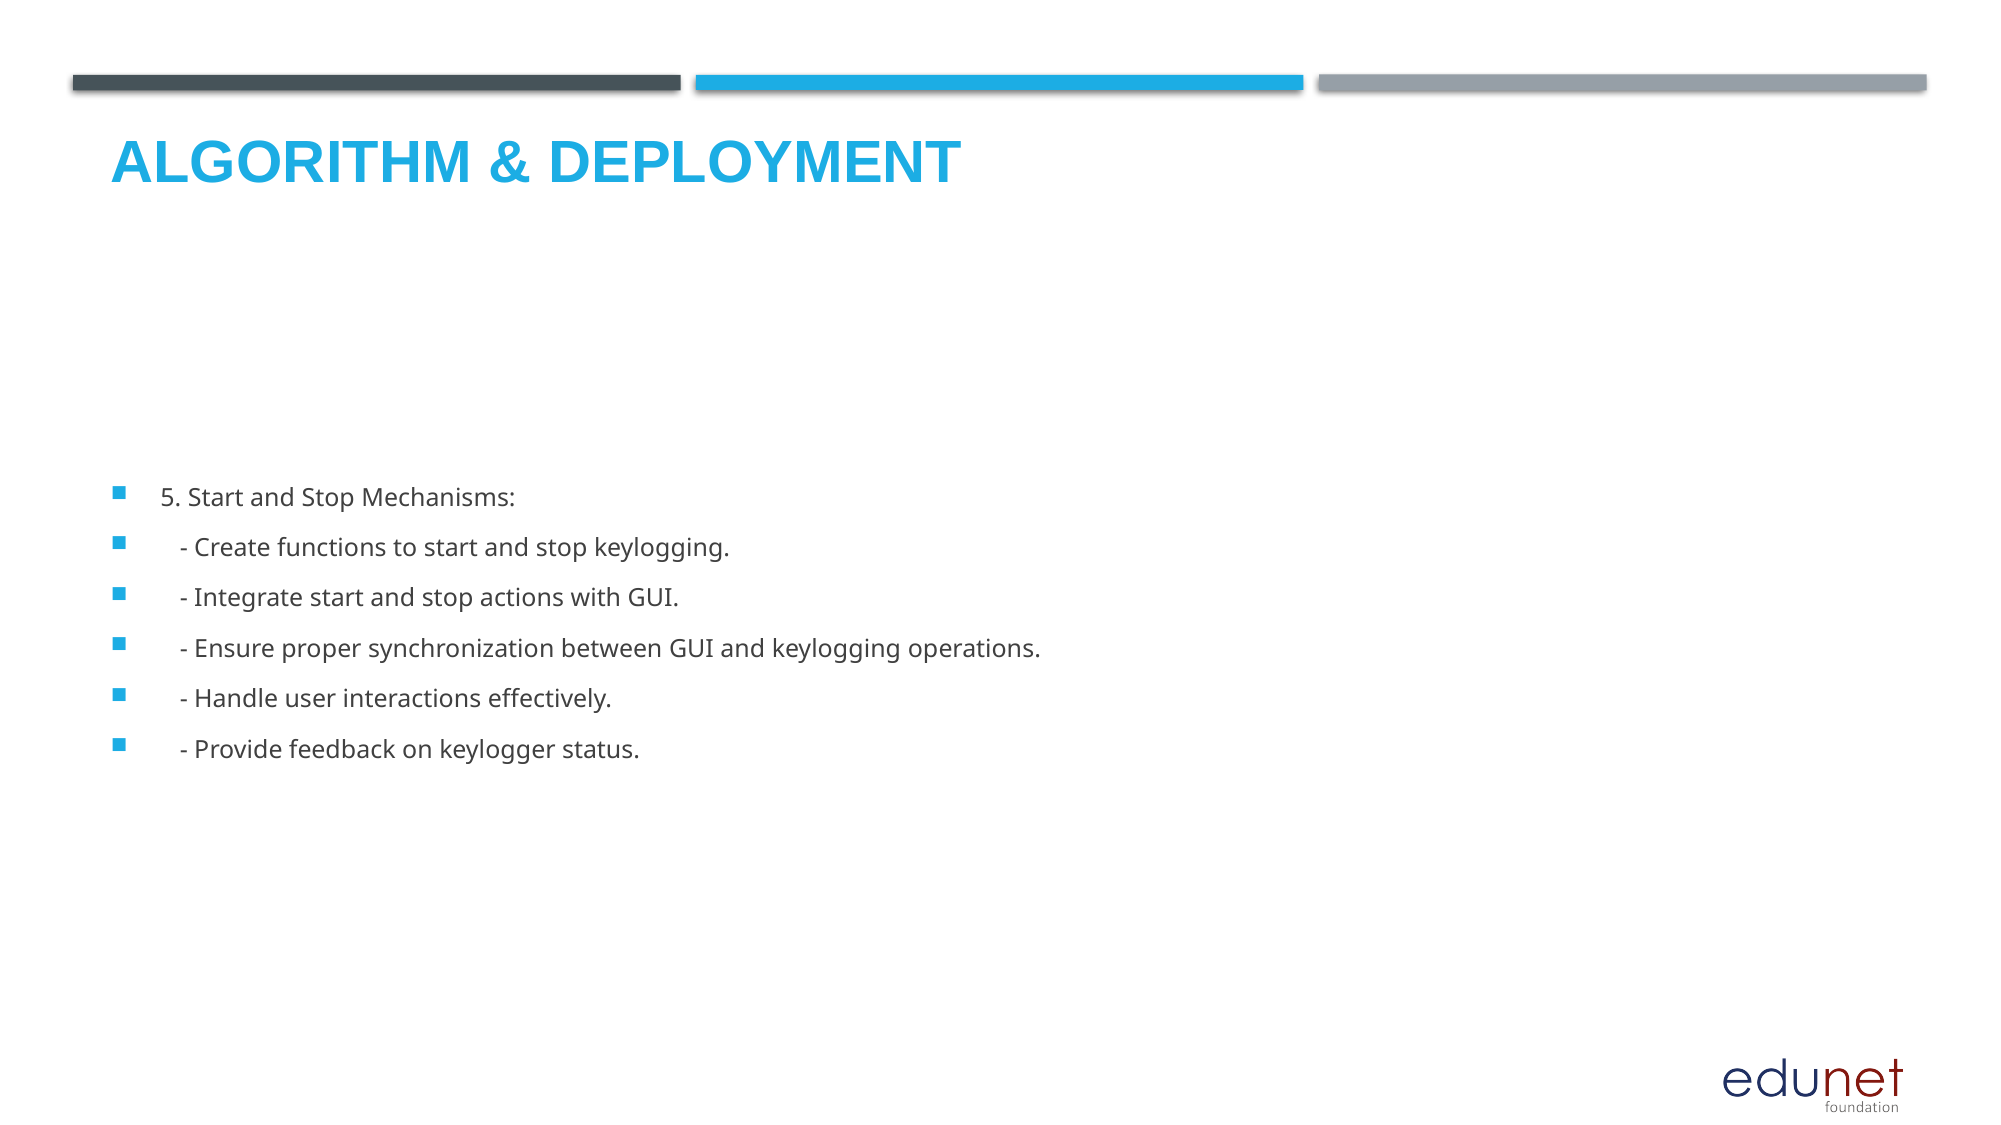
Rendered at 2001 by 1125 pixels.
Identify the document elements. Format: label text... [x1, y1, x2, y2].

list 5. Start and Stop Mechanisms: - Create functions to start and stop keylogging. - Integrate start and stop actions with GUI. - Ensure proper synchronization between GUI and keylogging operations. - Handle user interactions effectively. - Provide feedback on keylogger status. [95, 213, 1905, 981]
title Algorithm & Deployment [95, 115, 1905, 203]
picture [1719, 1056, 1905, 1116]
